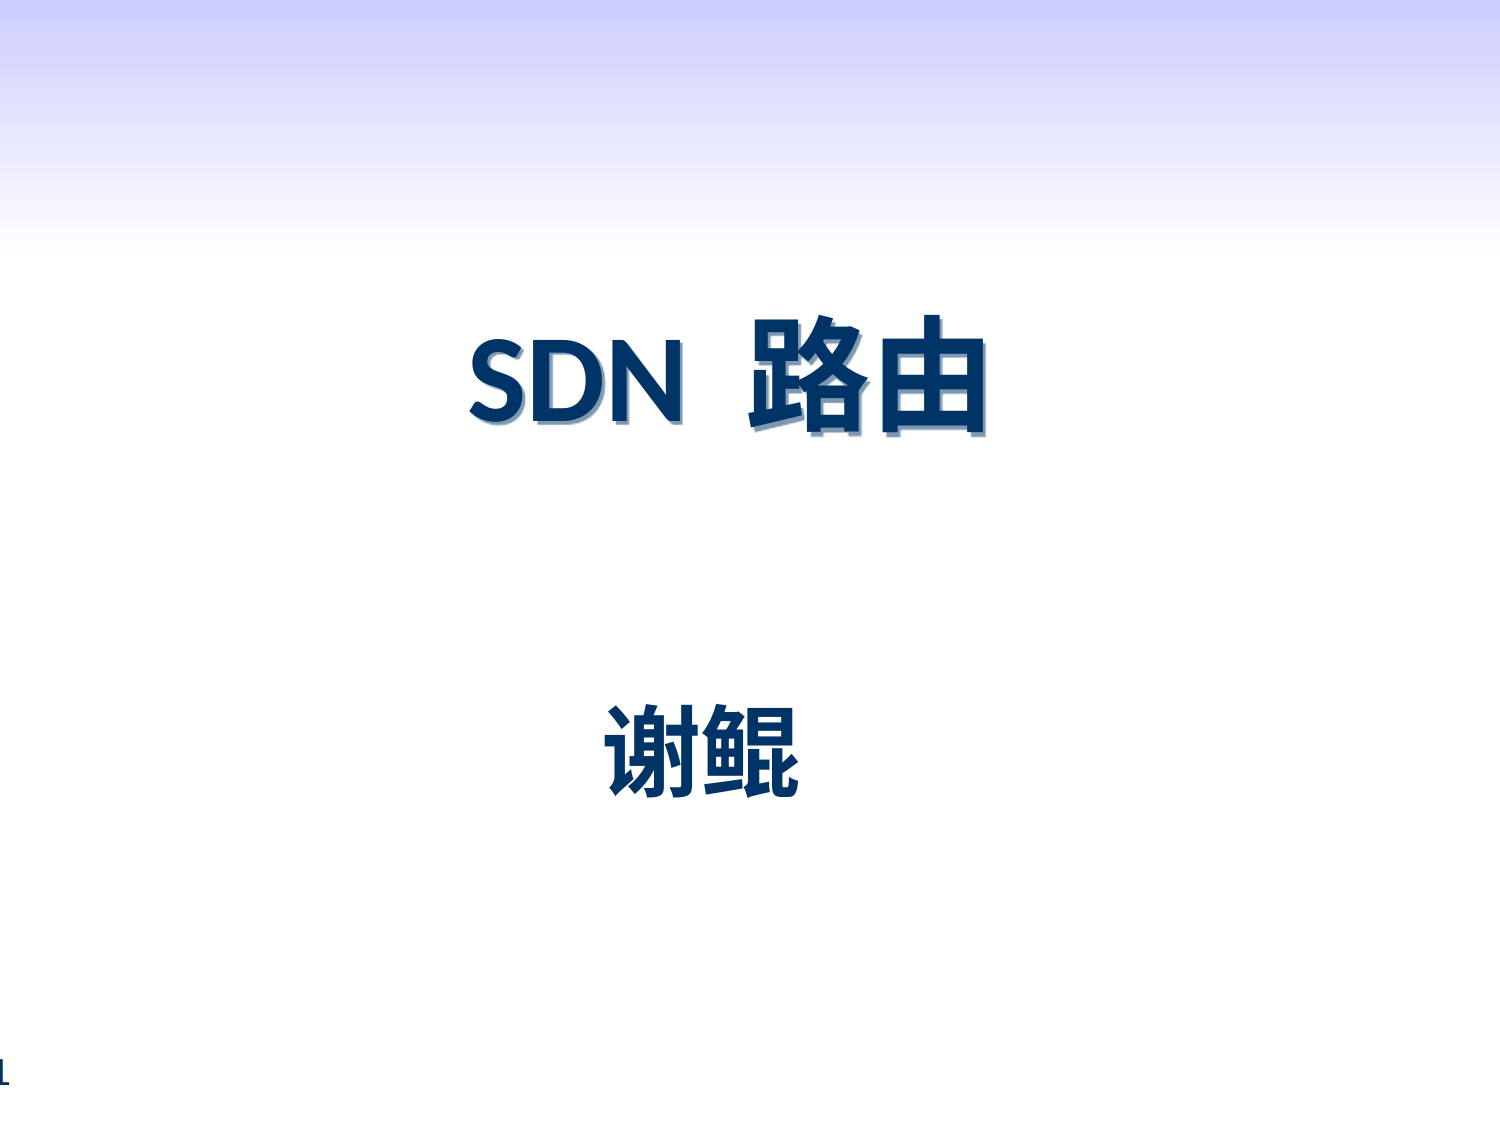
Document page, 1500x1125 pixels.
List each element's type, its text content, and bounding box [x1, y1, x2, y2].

subtitle 谢鲲 [123, 538, 1279, 818]
title SDN 路由 [39, 287, 1424, 476]
